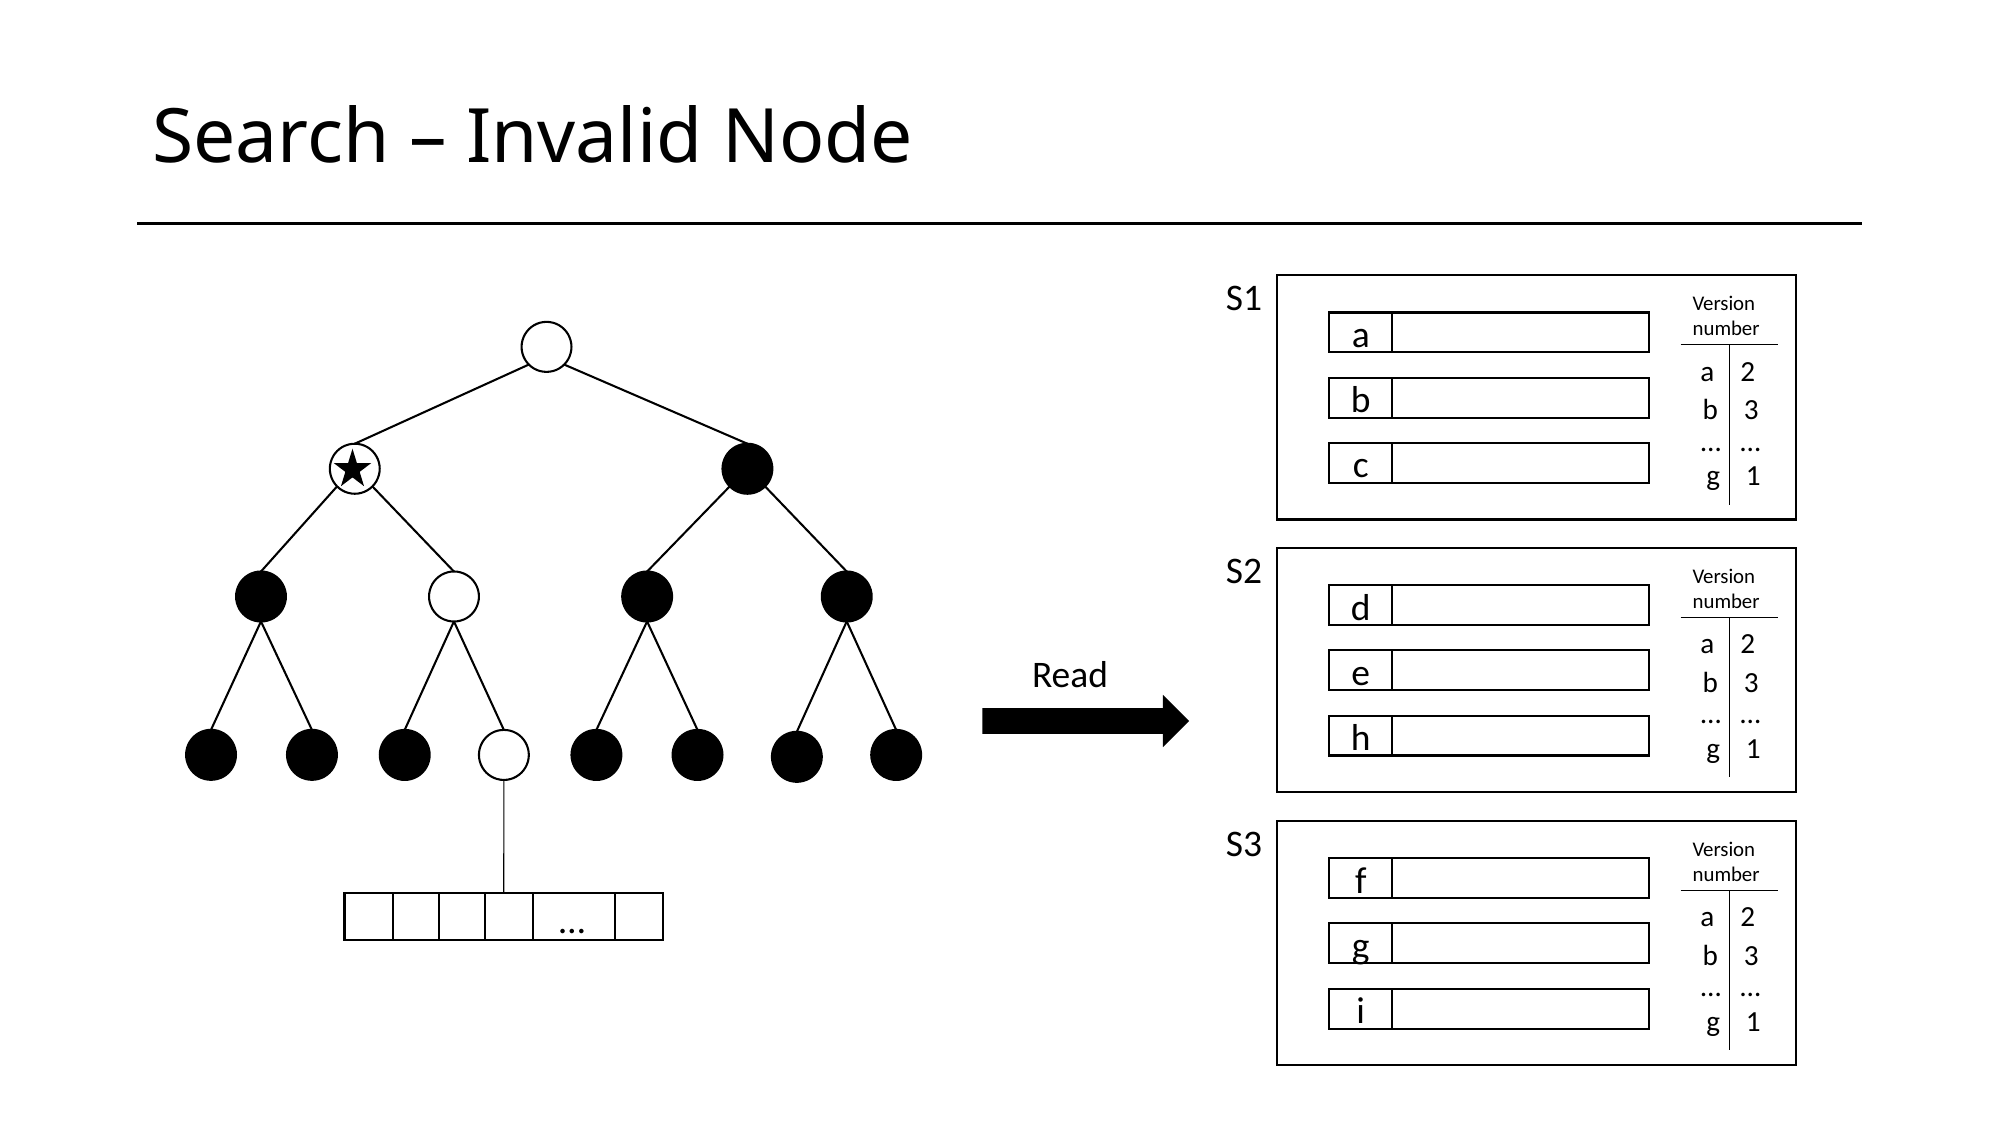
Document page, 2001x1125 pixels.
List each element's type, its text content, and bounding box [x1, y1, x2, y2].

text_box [847, 621, 897, 730]
text_box [333, 448, 372, 487]
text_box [260, 486, 338, 572]
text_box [648, 621, 698, 730]
text_box Read [1017, 642, 1124, 703]
text_box [870, 728, 923, 781]
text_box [564, 364, 748, 444]
text_box [185, 728, 238, 781]
text_box [671, 728, 724, 781]
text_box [796, 621, 847, 732]
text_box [354, 364, 529, 444]
text_box [770, 730, 823, 783]
text_box [621, 570, 674, 621]
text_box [372, 486, 454, 572]
text_box [520, 320, 573, 373]
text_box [404, 621, 454, 730]
text_box [820, 570, 873, 621]
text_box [454, 621, 504, 730]
text_box [721, 442, 774, 495]
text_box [344, 888, 664, 949]
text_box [765, 486, 847, 572]
text_box [427, 570, 480, 621]
title Search – Invalid Node [137, 59, 1863, 217]
text_box [285, 728, 338, 781]
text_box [1210, 811, 1831, 1066]
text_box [1210, 265, 1831, 520]
text_box [378, 728, 431, 781]
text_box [1210, 538, 1831, 793]
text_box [210, 621, 260, 730]
text_box [328, 442, 381, 495]
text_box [596, 621, 648, 730]
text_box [260, 621, 312, 730]
text_box [982, 694, 1190, 748]
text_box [647, 486, 730, 572]
text_box [235, 570, 287, 621]
text_box [477, 728, 530, 781]
text_box [570, 728, 623, 781]
